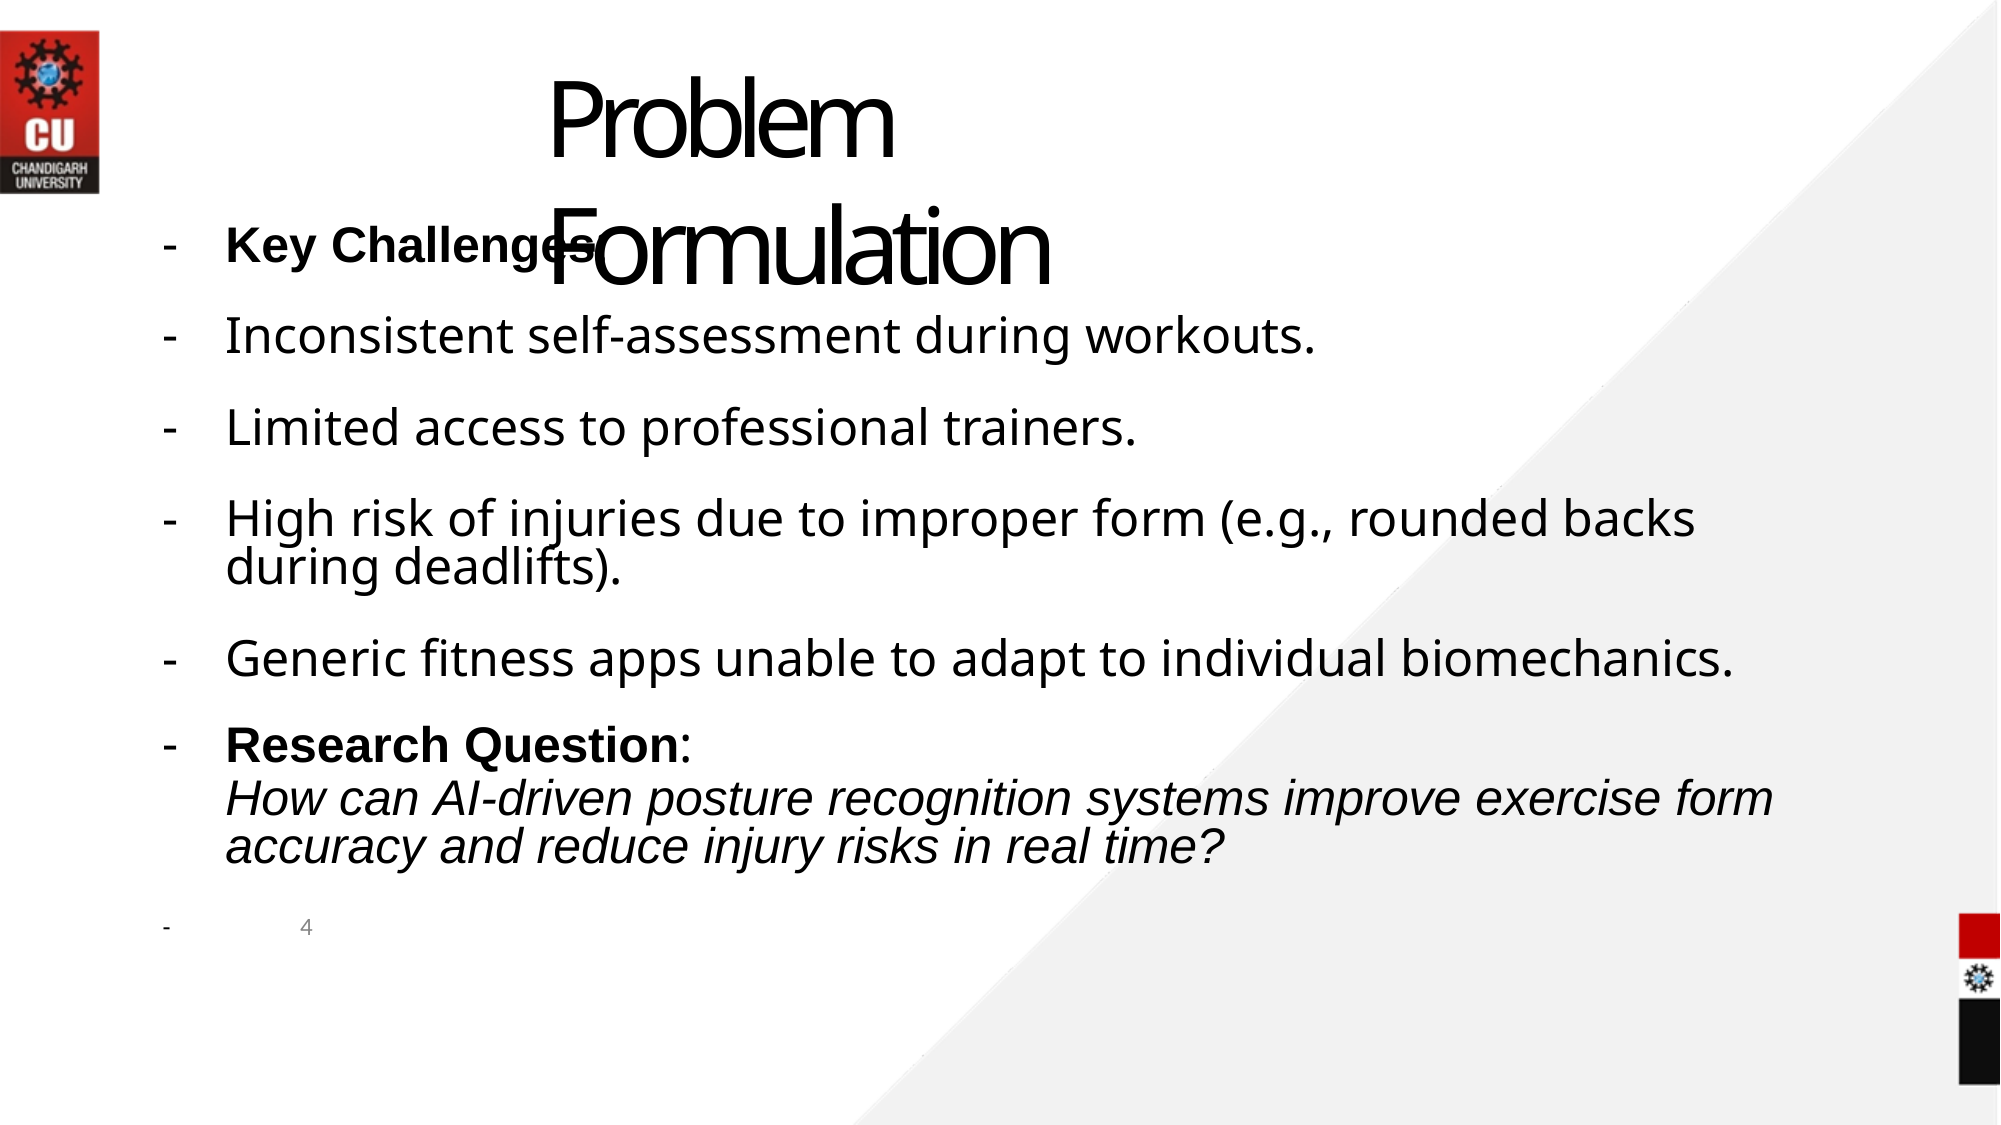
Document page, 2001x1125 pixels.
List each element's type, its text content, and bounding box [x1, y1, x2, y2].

picture [0, 0, 2000, 1125]
title Problem Formulation [542, 48, 1347, 178]
text_box Key Challenges: Inconsistent self-assessment during workouts. Limited access to professional trainers. High risk of injuries due to improper form (e.g., rounded backs during deadlifts). Generic fitness apps unable to adapt to individual biomechanics. Research Question: How can AI-driven posture recognition systems improve exercise form accuracy and reduce injury risks in real time? 4 [160, 178, 1778, 941]
